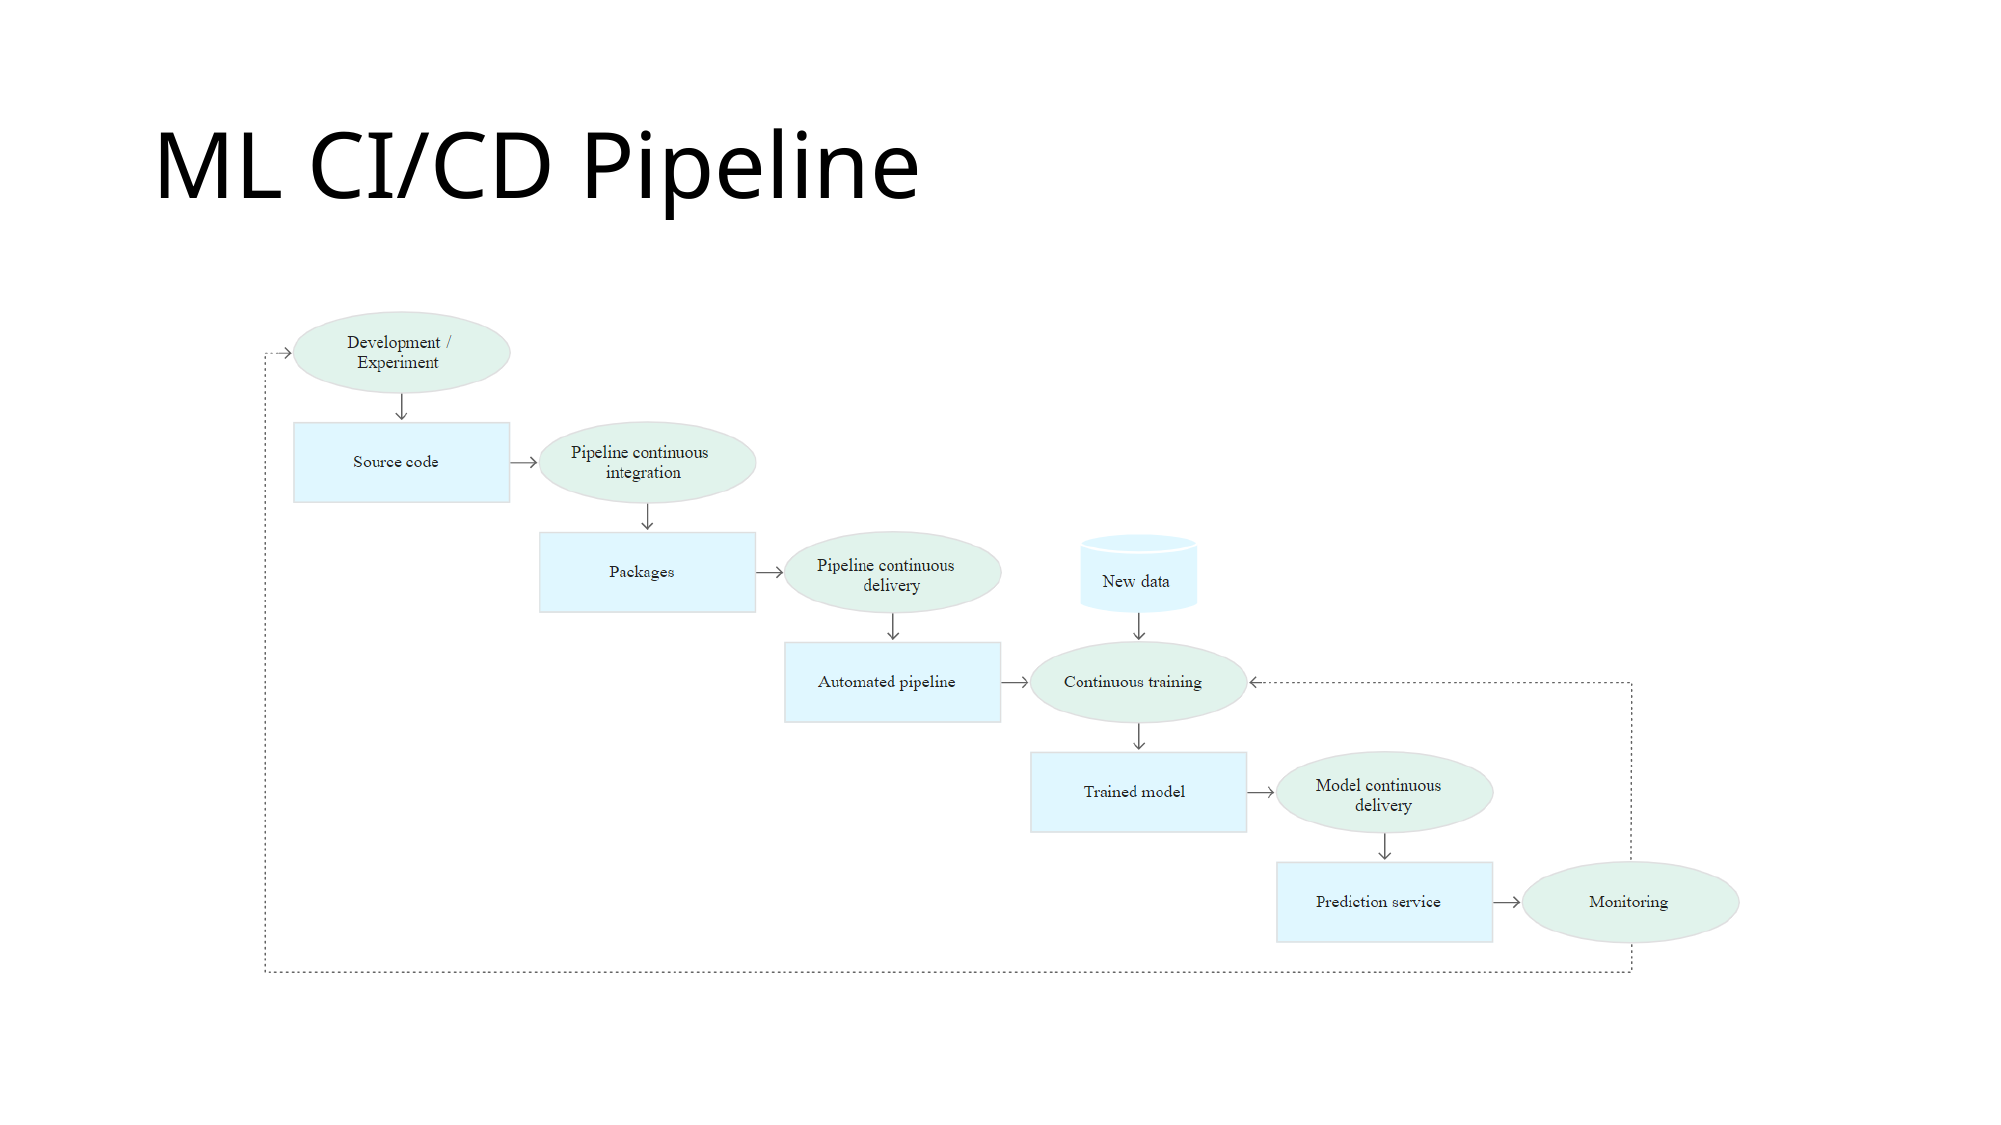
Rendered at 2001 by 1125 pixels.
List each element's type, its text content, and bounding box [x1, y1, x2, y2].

title ML CI/CD Pipeline [137, 59, 1863, 278]
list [244, 299, 1756, 1014]
